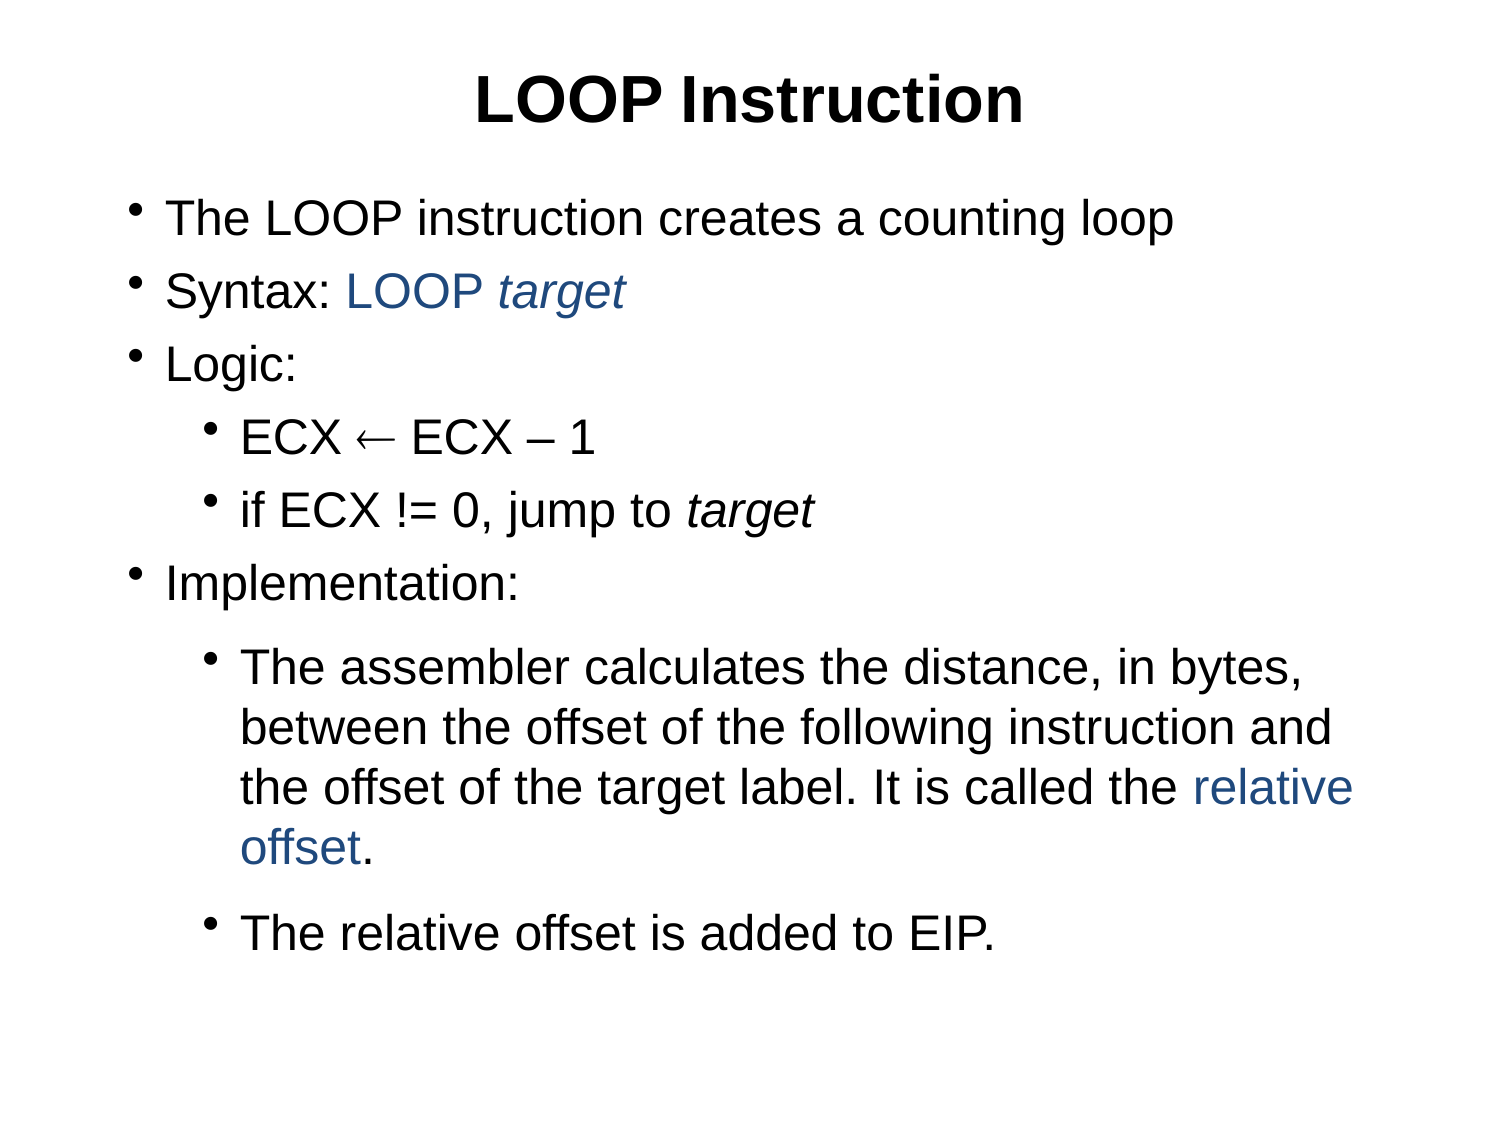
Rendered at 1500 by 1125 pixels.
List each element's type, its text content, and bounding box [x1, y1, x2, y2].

text_box The LOOP instruction creates a counting loop Syntax: LOOP target Logic: ECX  ECX – 1 if ECX != 0, jump to target Implementation: The assembler calculates the distance, in bytes, between the offset of the following instruction and the offset of the target label. It is called the relative offset. The relative offset is added to EIP. [112, 174, 1375, 983]
title LOOP Instruction [75, 24, 1425, 168]
